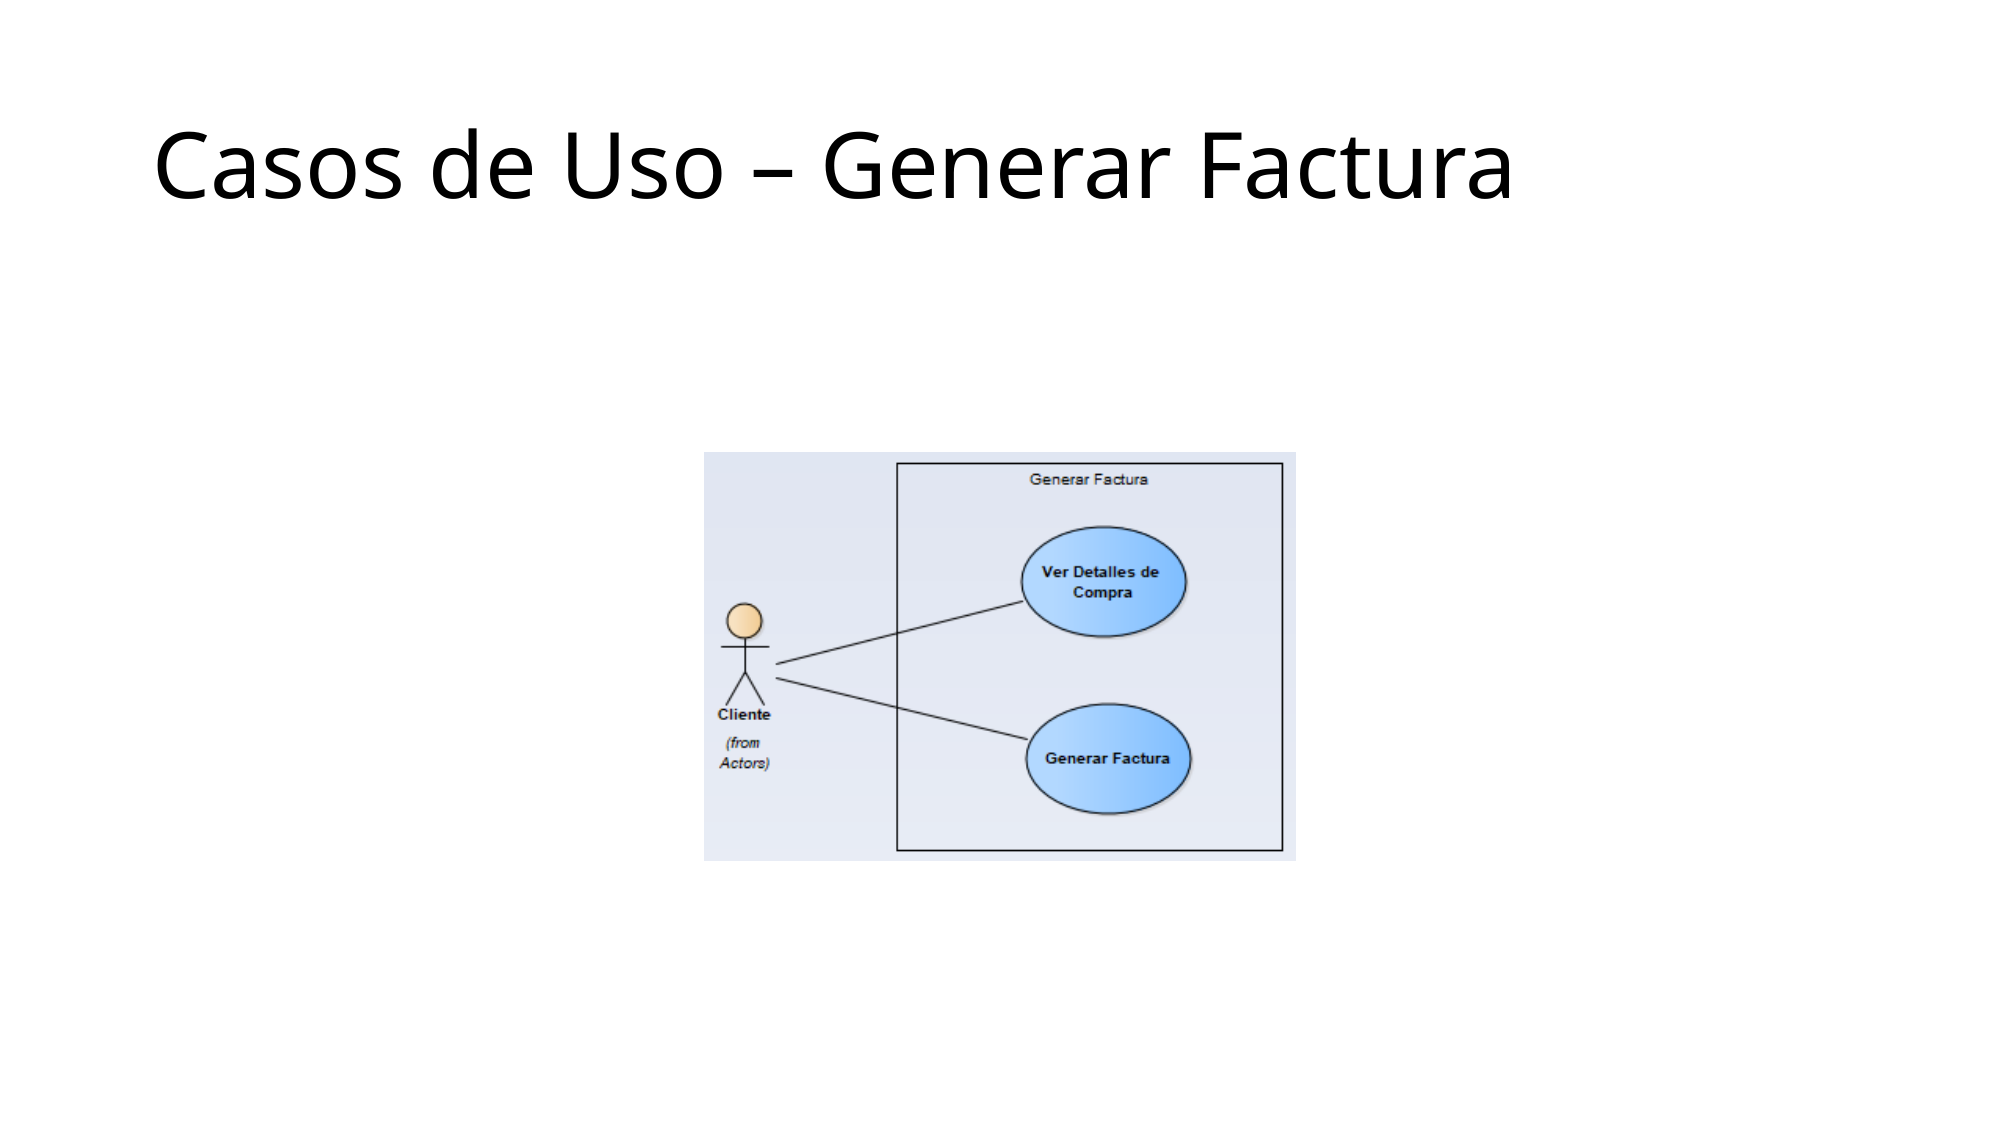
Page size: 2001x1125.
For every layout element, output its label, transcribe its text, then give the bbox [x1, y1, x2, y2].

title Casos de Uso – Generar Factura [137, 59, 1863, 278]
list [704, 451, 1296, 861]
